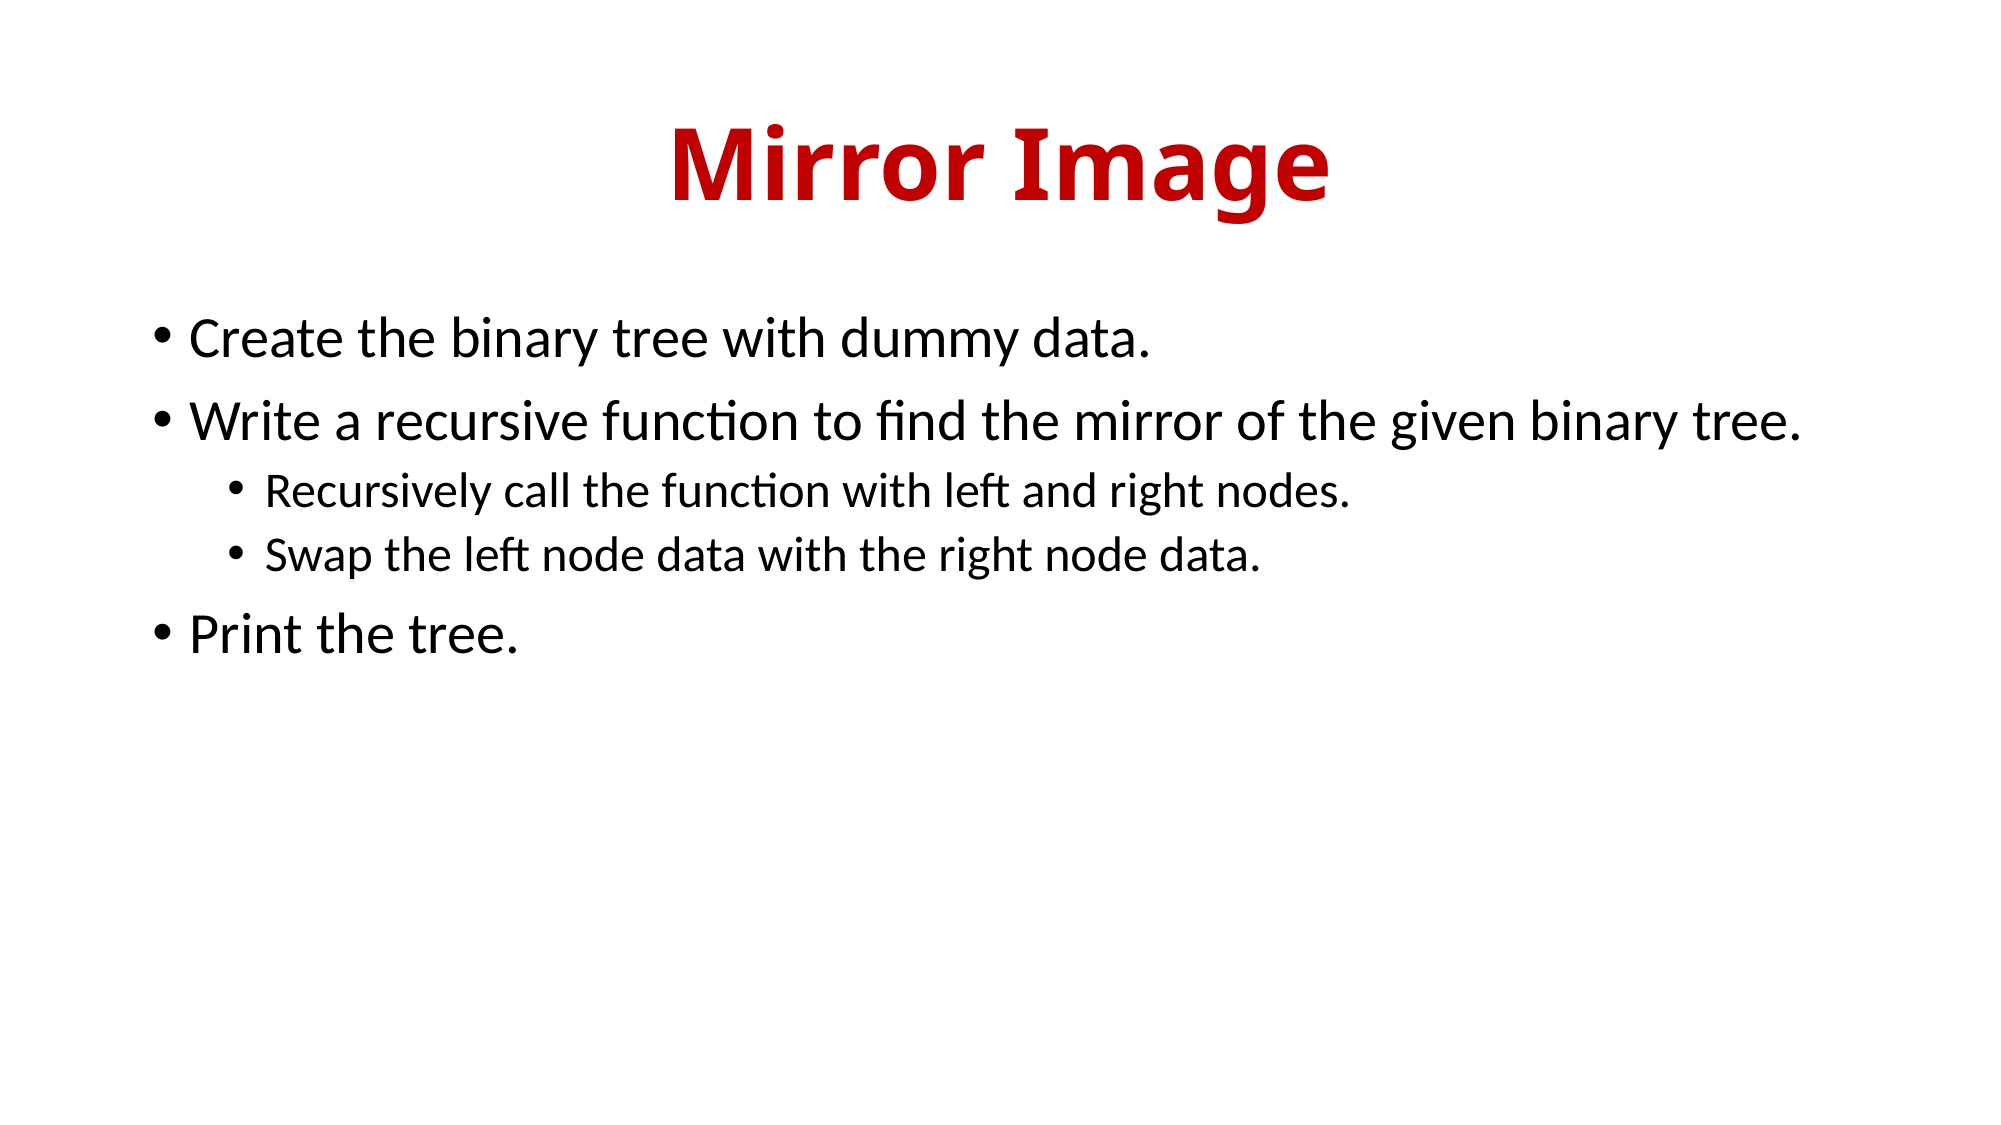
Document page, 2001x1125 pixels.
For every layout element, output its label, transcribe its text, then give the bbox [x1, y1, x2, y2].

title Mirror Image [137, 59, 1863, 278]
list Create the binary tree with dummy data. Write a recursive function to find the mirror of the given binary tree. Recursively call the function with left and right nodes. Swap the left node data with the right node data. Print the tree. [137, 299, 1863, 1014]
